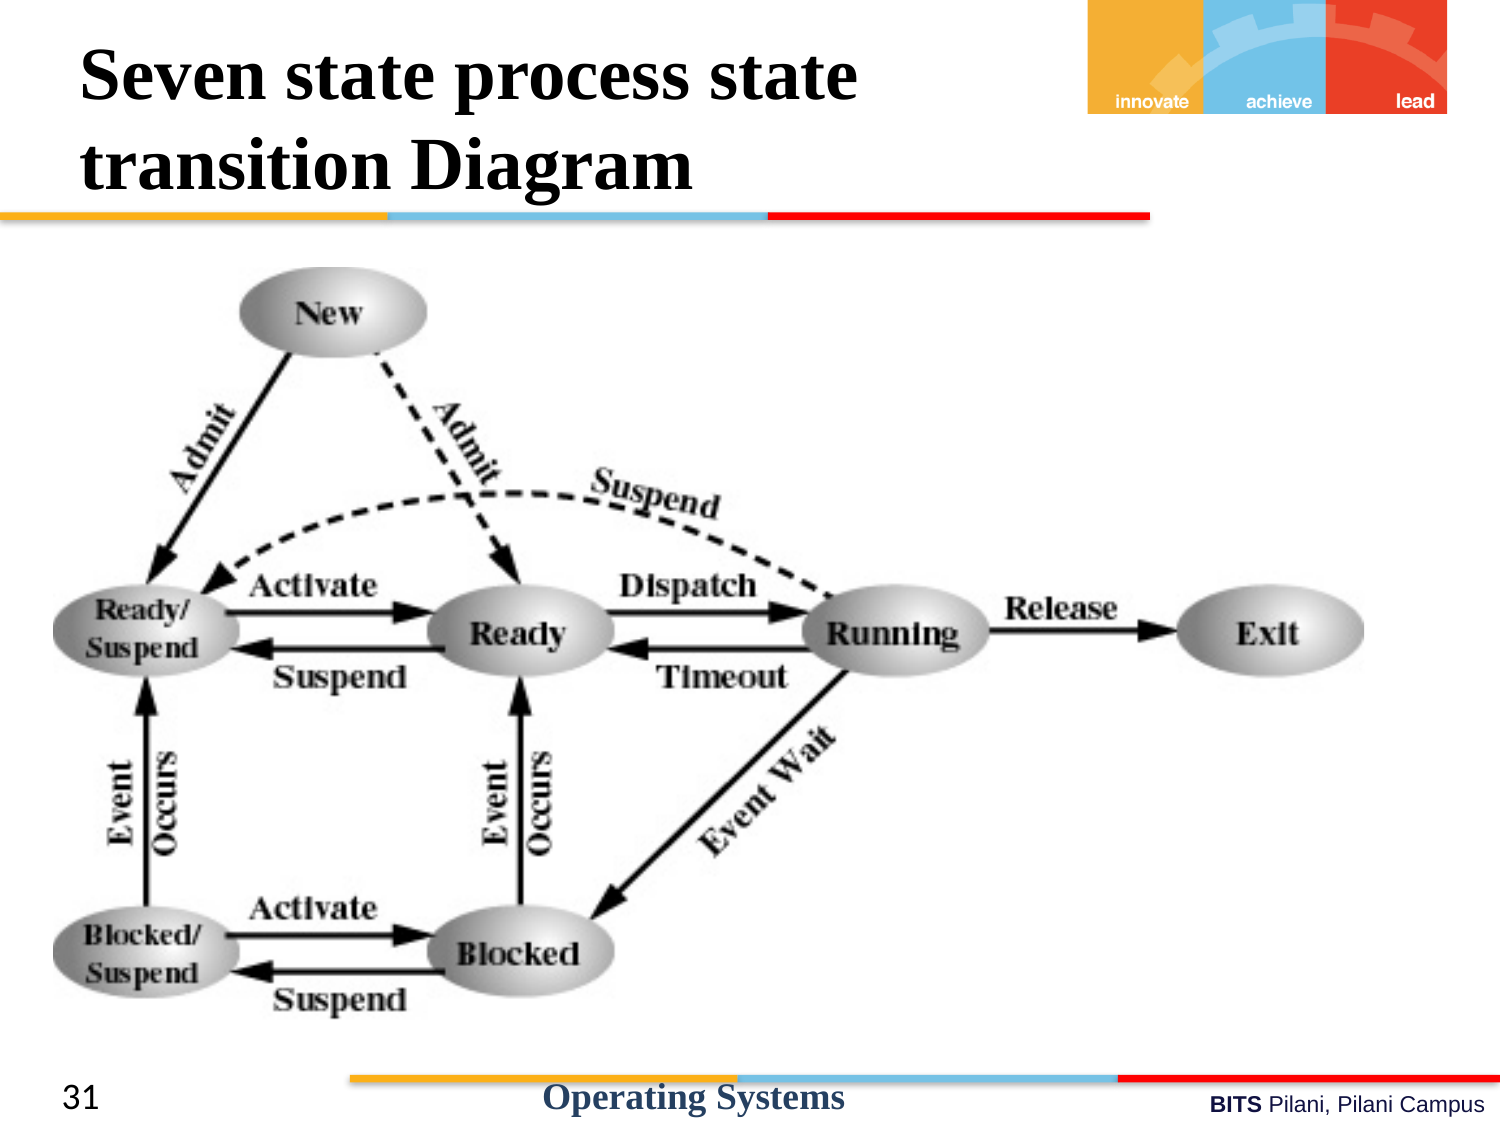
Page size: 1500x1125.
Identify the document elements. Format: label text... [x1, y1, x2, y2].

picture [1087, 0, 1448, 114]
title Seven state process state transition Diagram [64, 45, 1069, 185]
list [52, 266, 1365, 1047]
